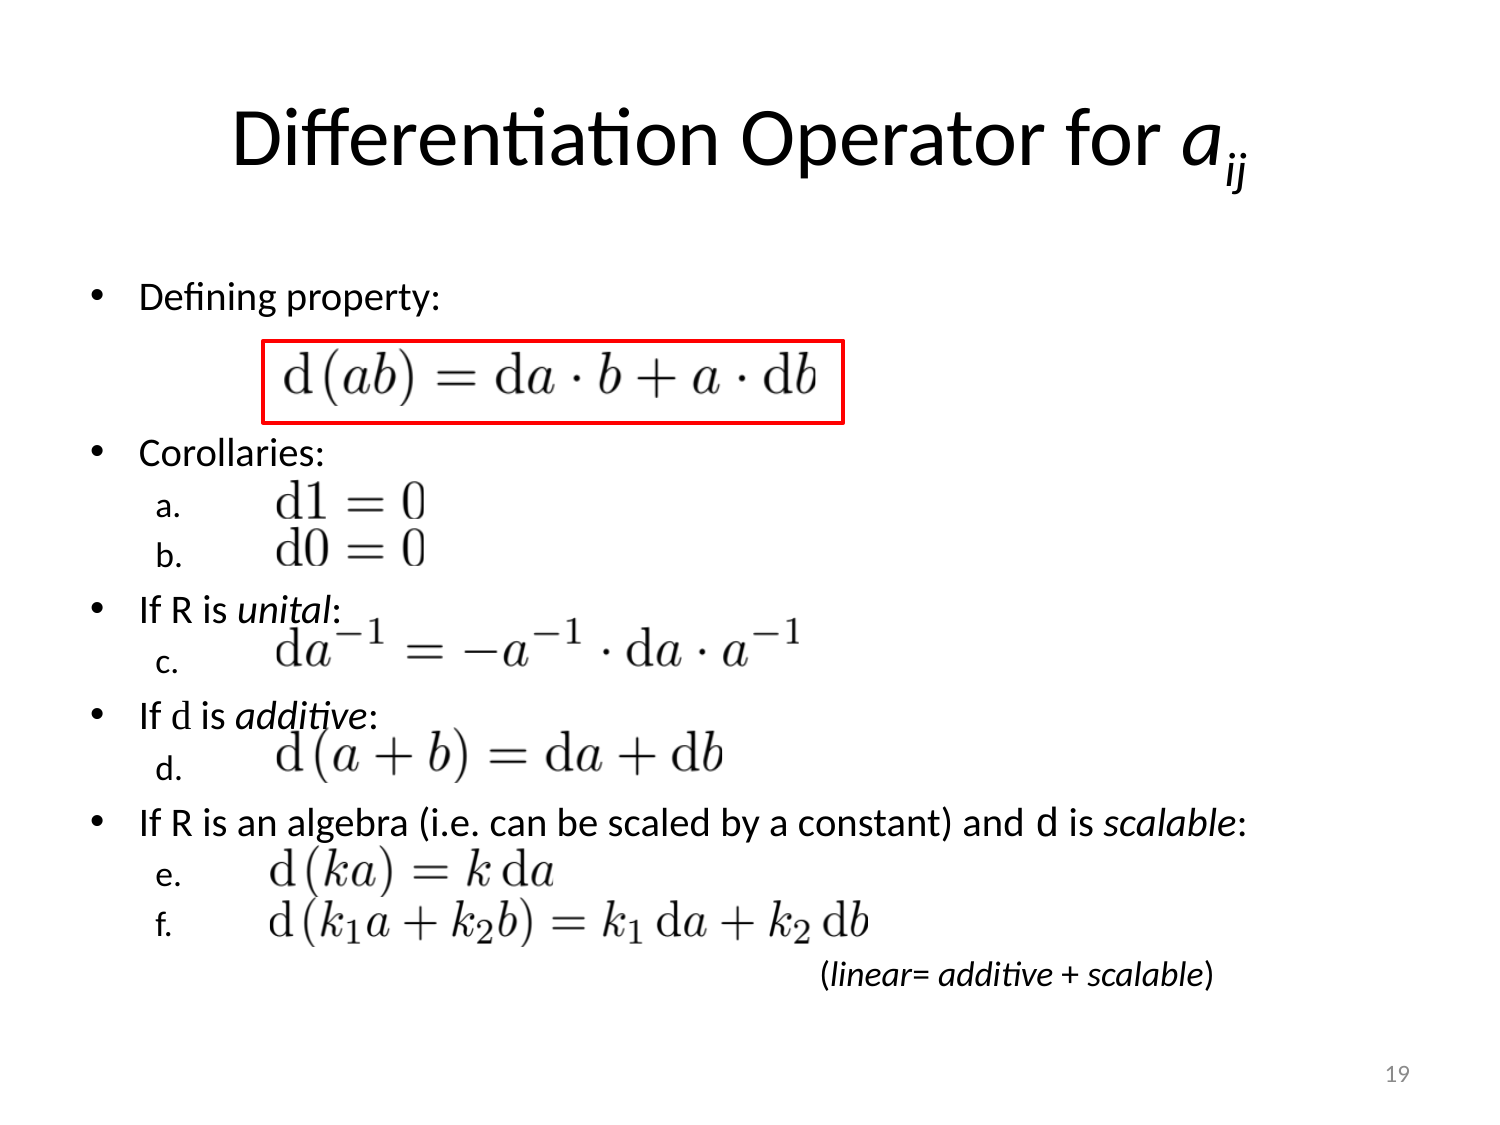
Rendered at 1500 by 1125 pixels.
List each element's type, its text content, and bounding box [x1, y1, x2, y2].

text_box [262, 340, 844, 423]
picture [276, 726, 723, 783]
picture [276, 479, 424, 520]
picture [276, 526, 424, 567]
picture [269, 844, 869, 947]
picture [276, 617, 799, 667]
list Defining property: Corollaries: a. b. If R is unital: c. If d is additive: d. If R is an algebra (i.e. can be scaled by a constant) and d is scalable: e. f. (linear= additive + scalable) [75, 262, 1425, 1005]
text_box Differentiation Operator for aij [0, 45, 1500, 233]
slide_number 19 [1074, 1042, 1425, 1103]
